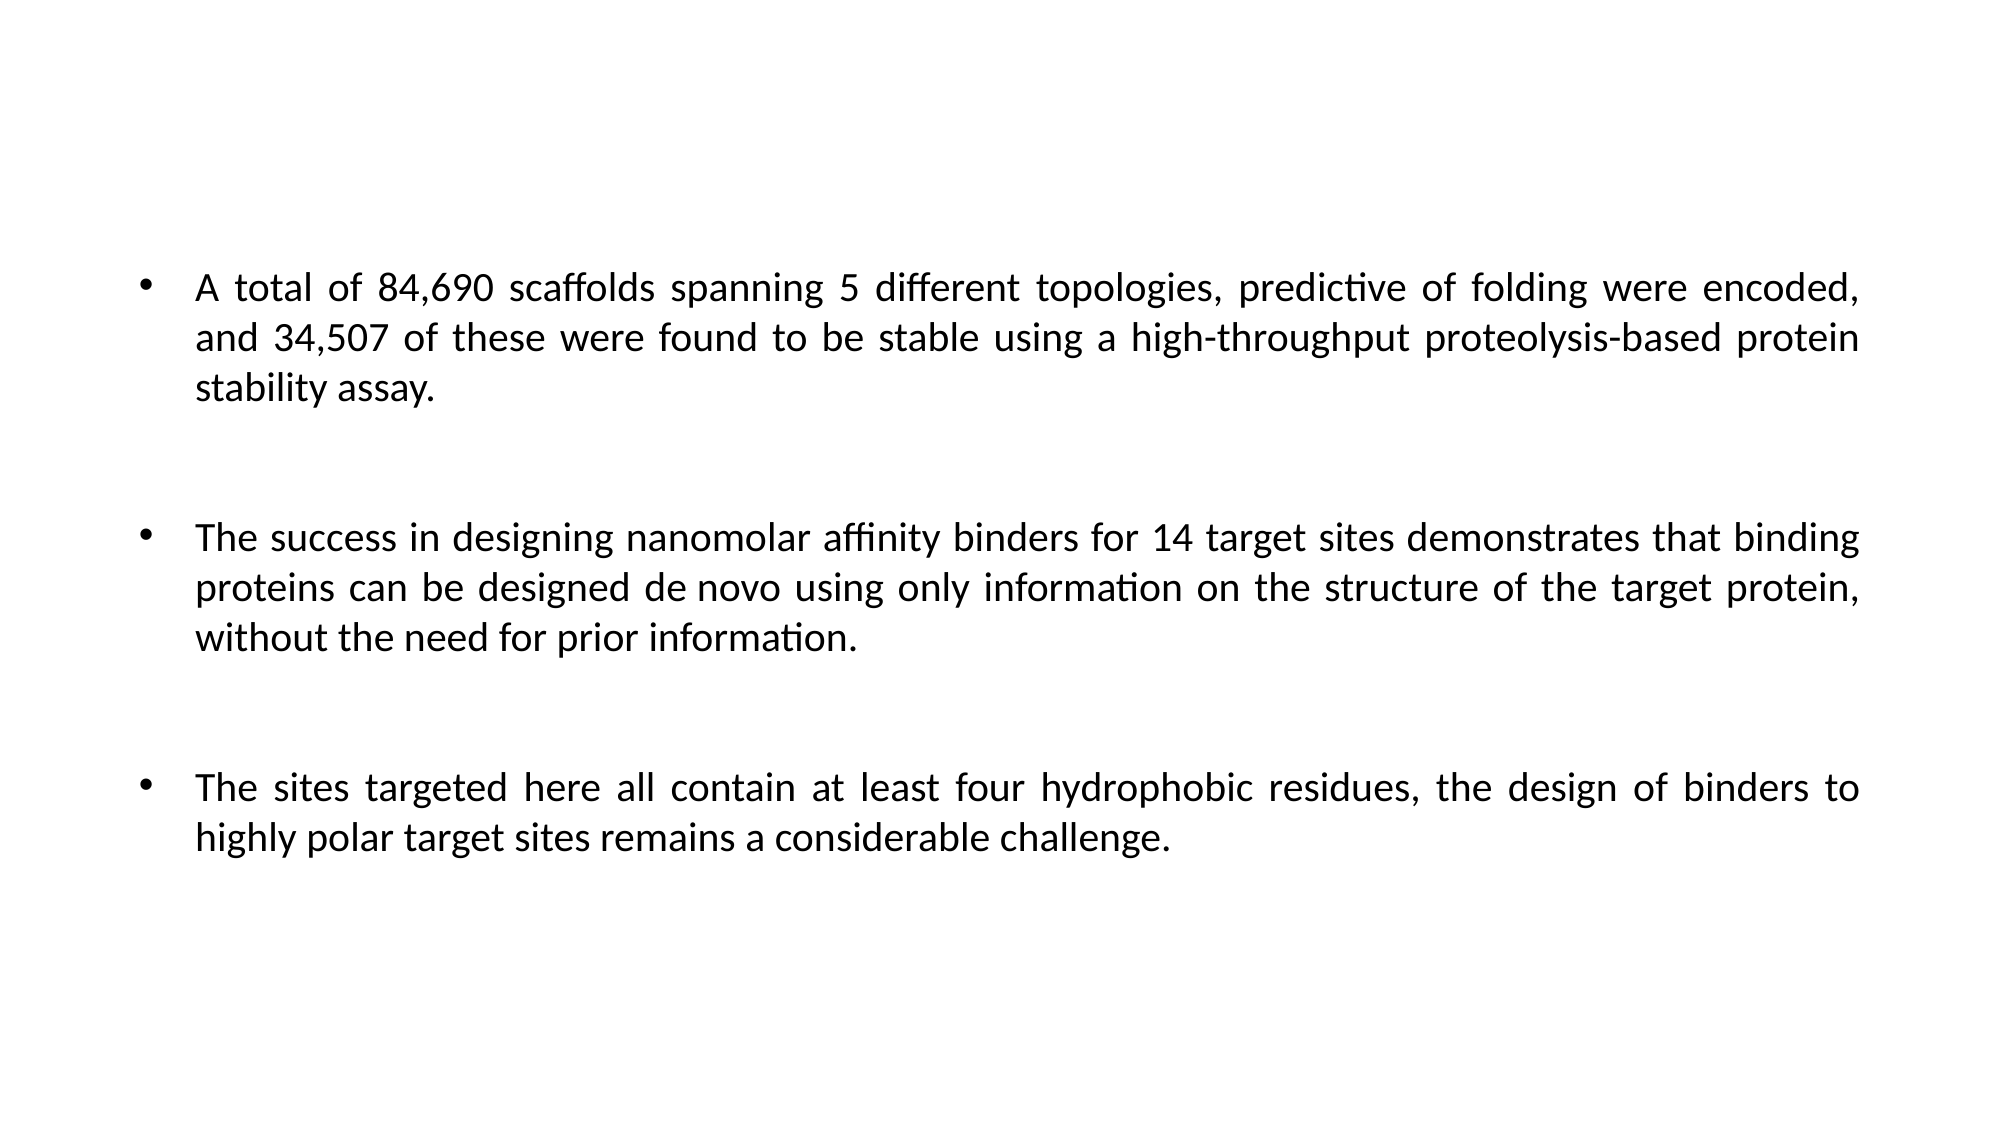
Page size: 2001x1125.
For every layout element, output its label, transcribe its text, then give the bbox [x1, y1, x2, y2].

text_box A total of 84,690 scaffolds spanning 5 different topologies, predictive of folding were encoded, and 34,507 of these were found to be stable using a high-throughput proteolysis-based protein stability assay. The success in designing nanomolar affinity binders for 14 target sites demonstrates that binding proteins can be designed de novo using only information on the structure of the target protein, without the need for prior information. The sites targeted here all contain at least four hydrophobic residues, the design of binders to highly polar target sites remains a considerable challenge. [124, 251, 1876, 867]
